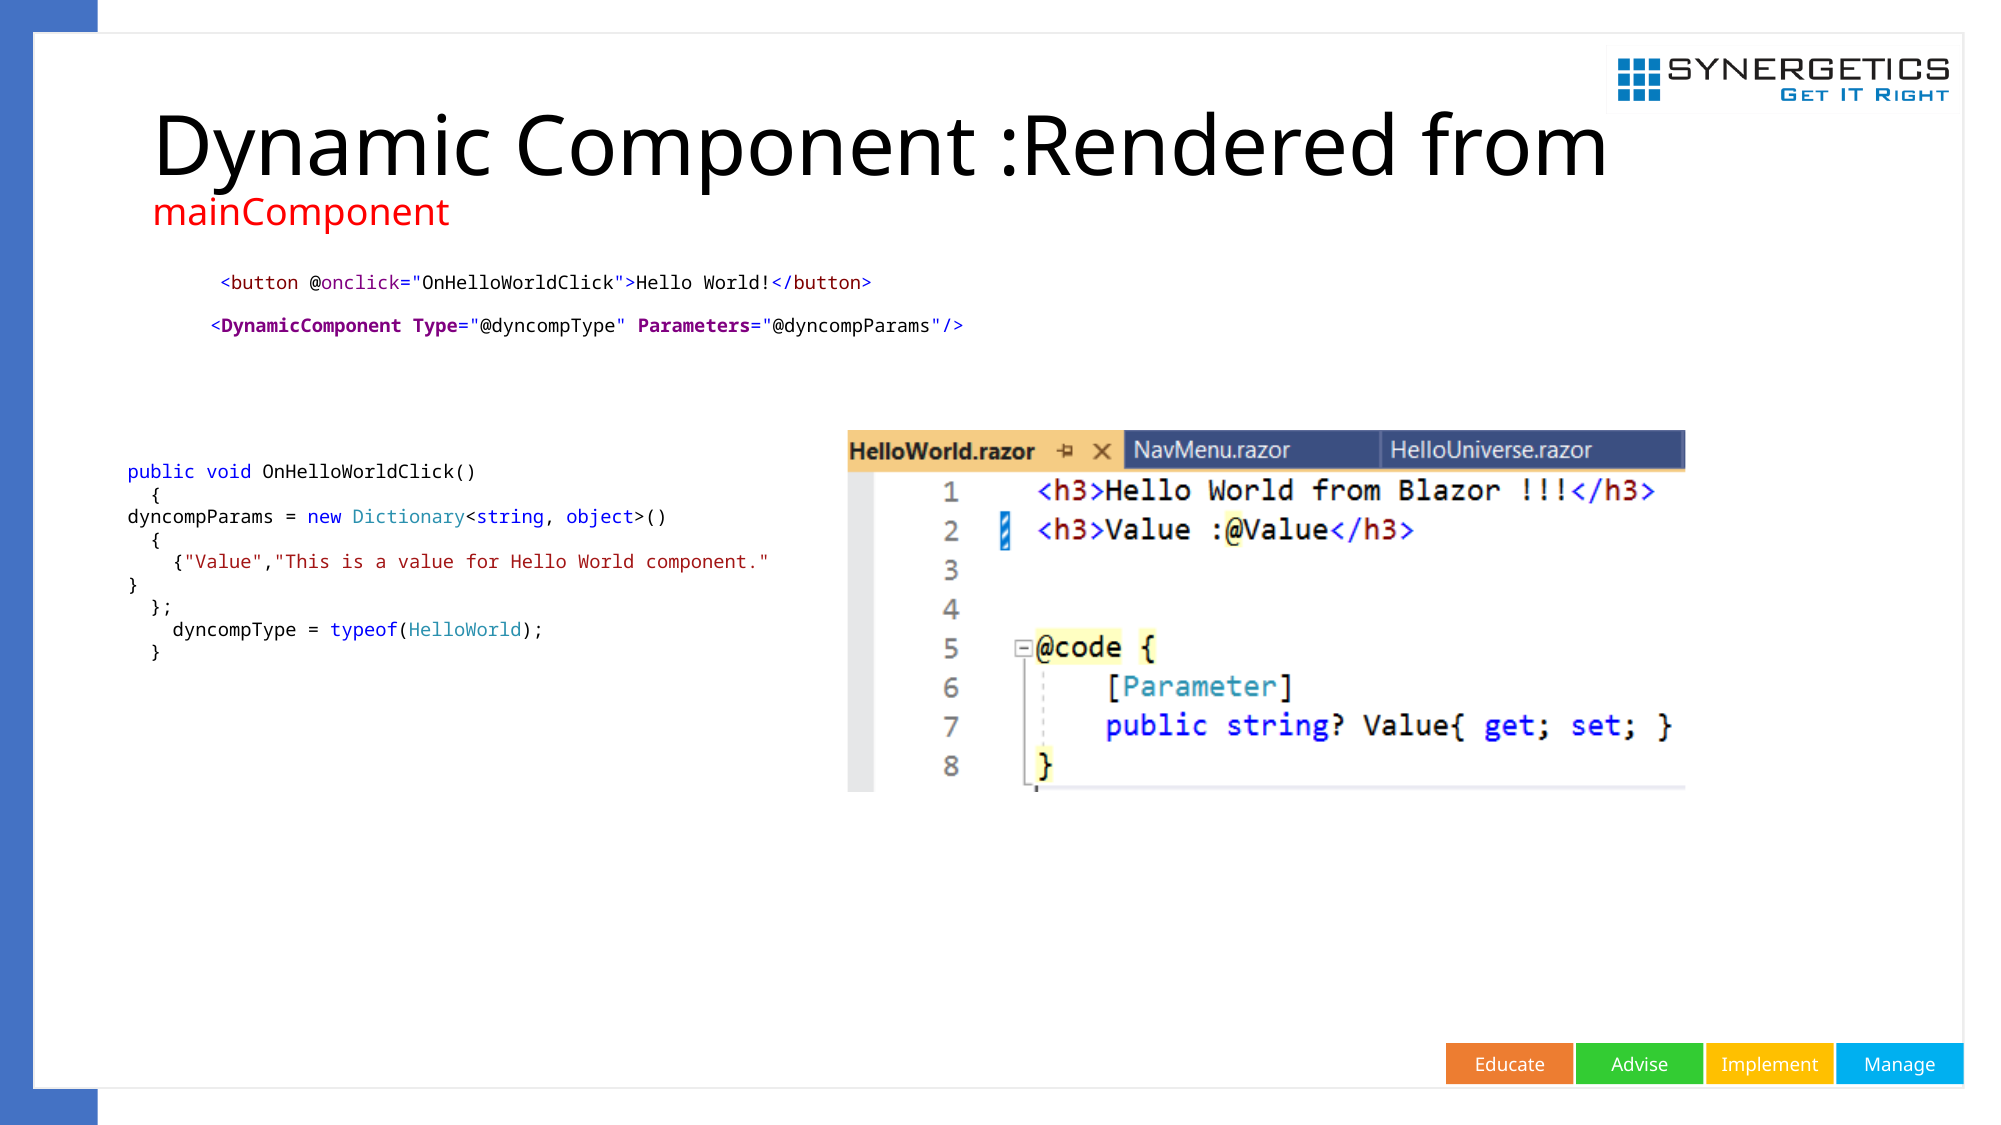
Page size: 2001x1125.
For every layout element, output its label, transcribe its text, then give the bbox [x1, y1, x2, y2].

title Dynamic Component :Rendered from mainComponent [137, 59, 1863, 278]
text_box <button @onclick="OnHelloWorldClick">Hello World!</button> [204, 263, 1205, 301]
picture [1606, 45, 1960, 114]
picture [847, 430, 1686, 792]
text_box public void OnHelloWorldClick() { dyncompParams = new Dictionary<string, object>() { {"Value","This is a value for Hello World component." } }; dyncompType = typeof(HelloWorld); } [112, 430, 792, 670]
text_box <DynamicComponent Type="@dyncompType" Parameters="@dyncompParams"/> [195, 305, 1196, 344]
